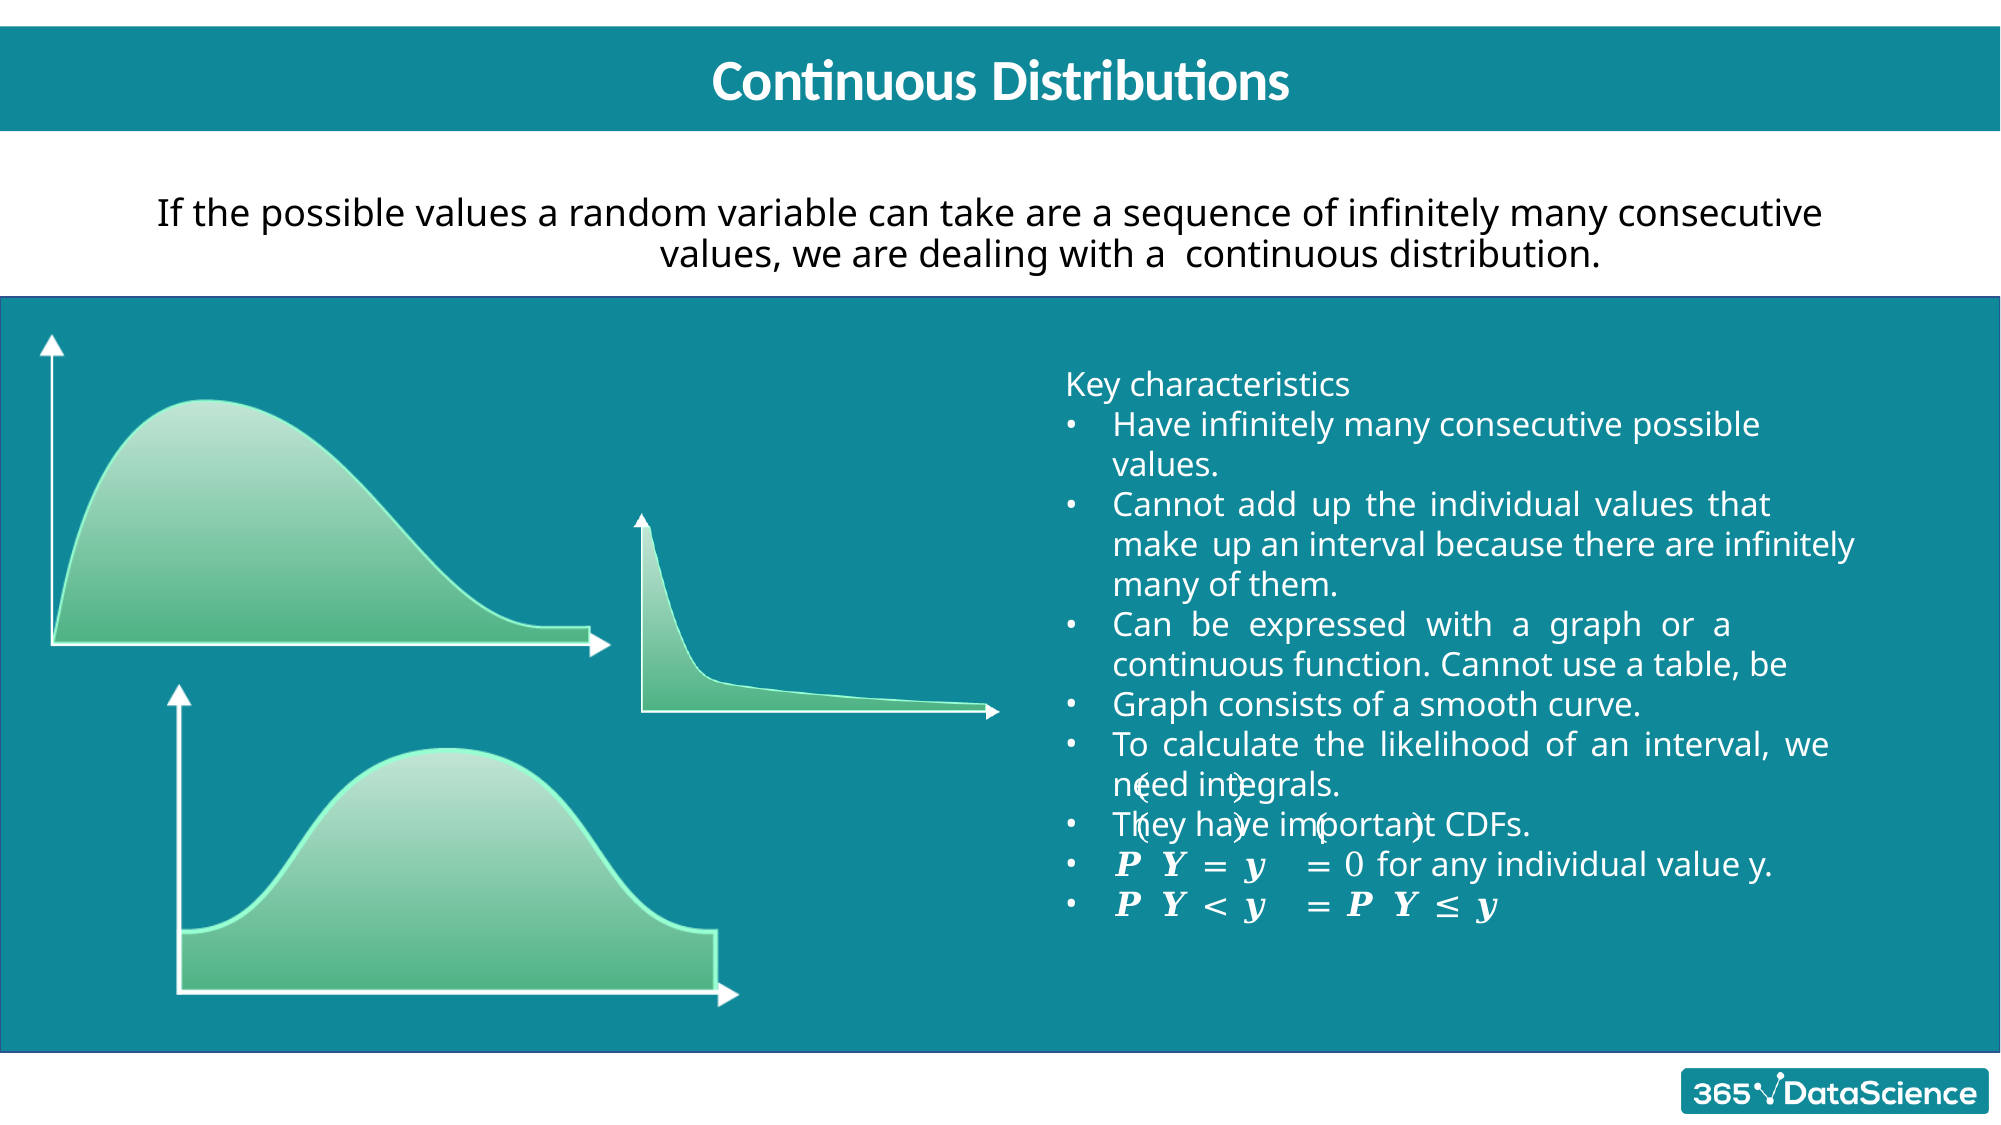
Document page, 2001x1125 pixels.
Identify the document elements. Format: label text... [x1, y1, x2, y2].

text_box Key characteristics Have infinitely many consecutive possible values. Cannot add up the individual values that make up an interval because there are infinitely many of them. Can be expressed with a graph or a continuous function. Cannot use a table, be Graph consists of a smooth curve. To calculate the likelihood of an interval, we need integrals. They have important CDFs. 𝑷 𝒀 = 𝒚 = 0 for any individual value y. 𝑷 𝒀 < 𝒚 = 𝑷 𝒀 ≤ 𝒚 [1063, 361, 1870, 923]
title Continuous Distributions [581, 40, 1419, 186]
text_box If the possible values a random variable can take are a sequence of infinitely many consecutive values, we are dealing with a continuous distribution. [155, 186, 1844, 275]
picture [1681, 1068, 1989, 1114]
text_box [166, 512, 1001, 1008]
picture [39, 334, 613, 658]
